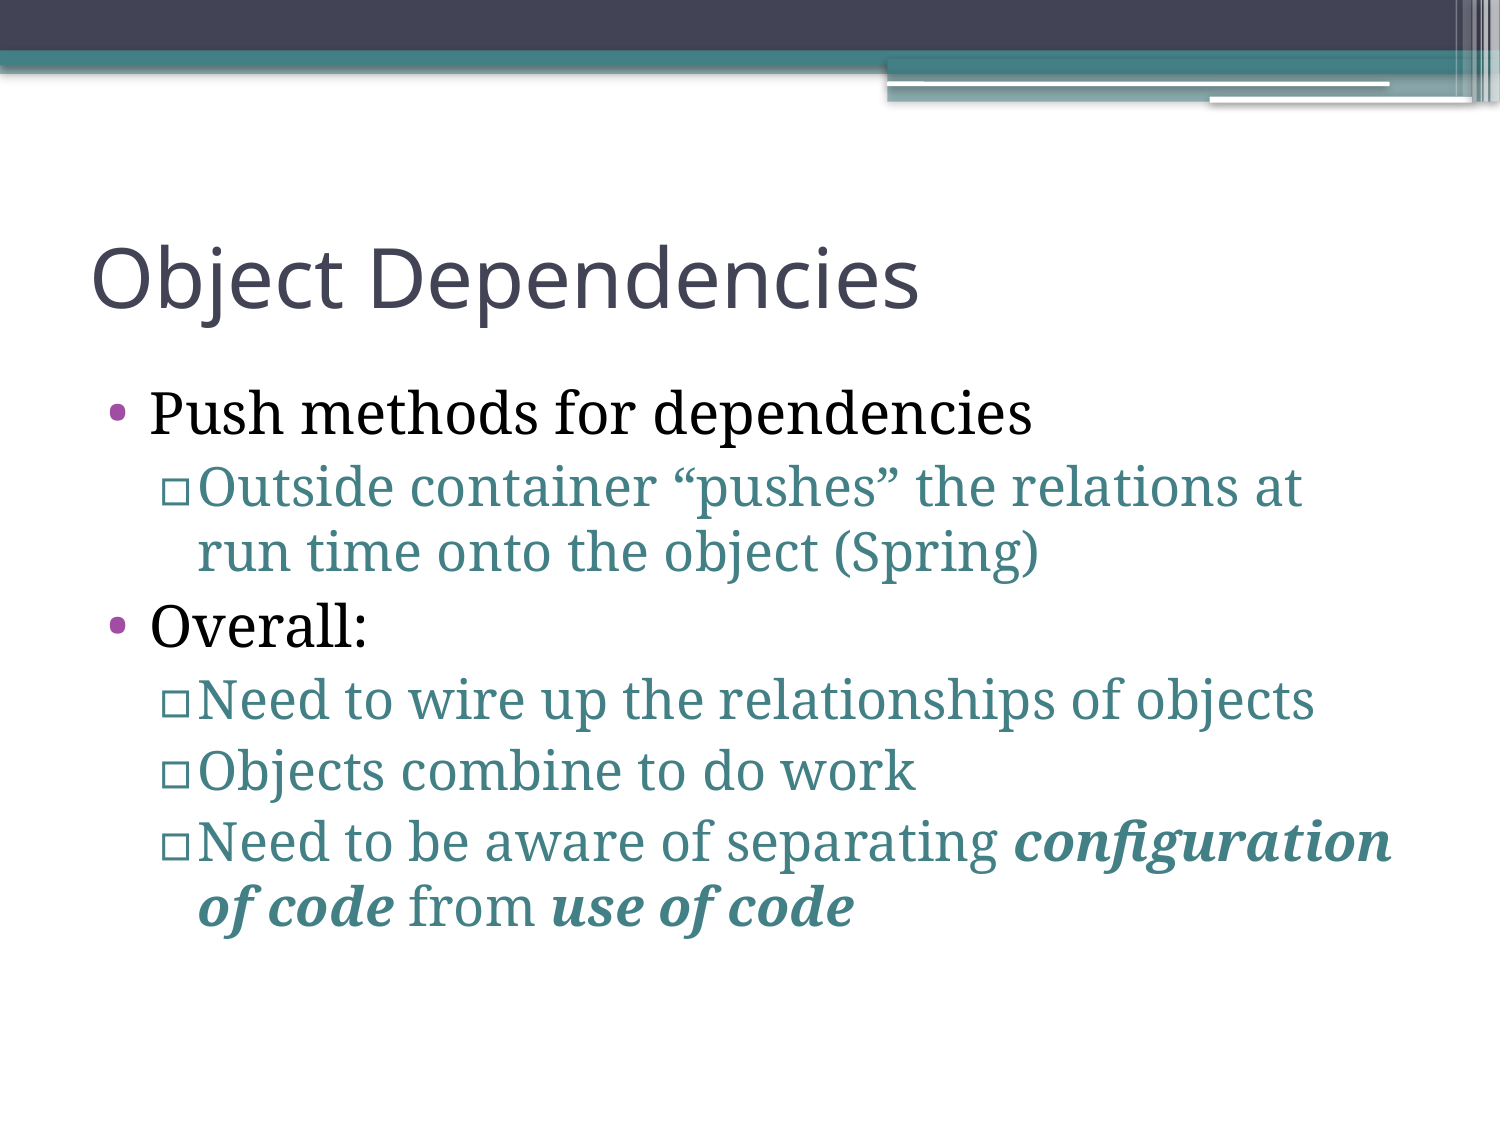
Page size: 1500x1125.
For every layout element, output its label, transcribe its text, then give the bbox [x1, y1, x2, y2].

title Object Dependencies [75, 187, 1425, 363]
list Push methods for dependencies Outside container “pushes” the relations at run time onto the object (Spring) Overall: Need to wire up the relationships of objects Objects combine to do work Need to be aware of separating configuration of code from use of code [75, 368, 1425, 1079]
